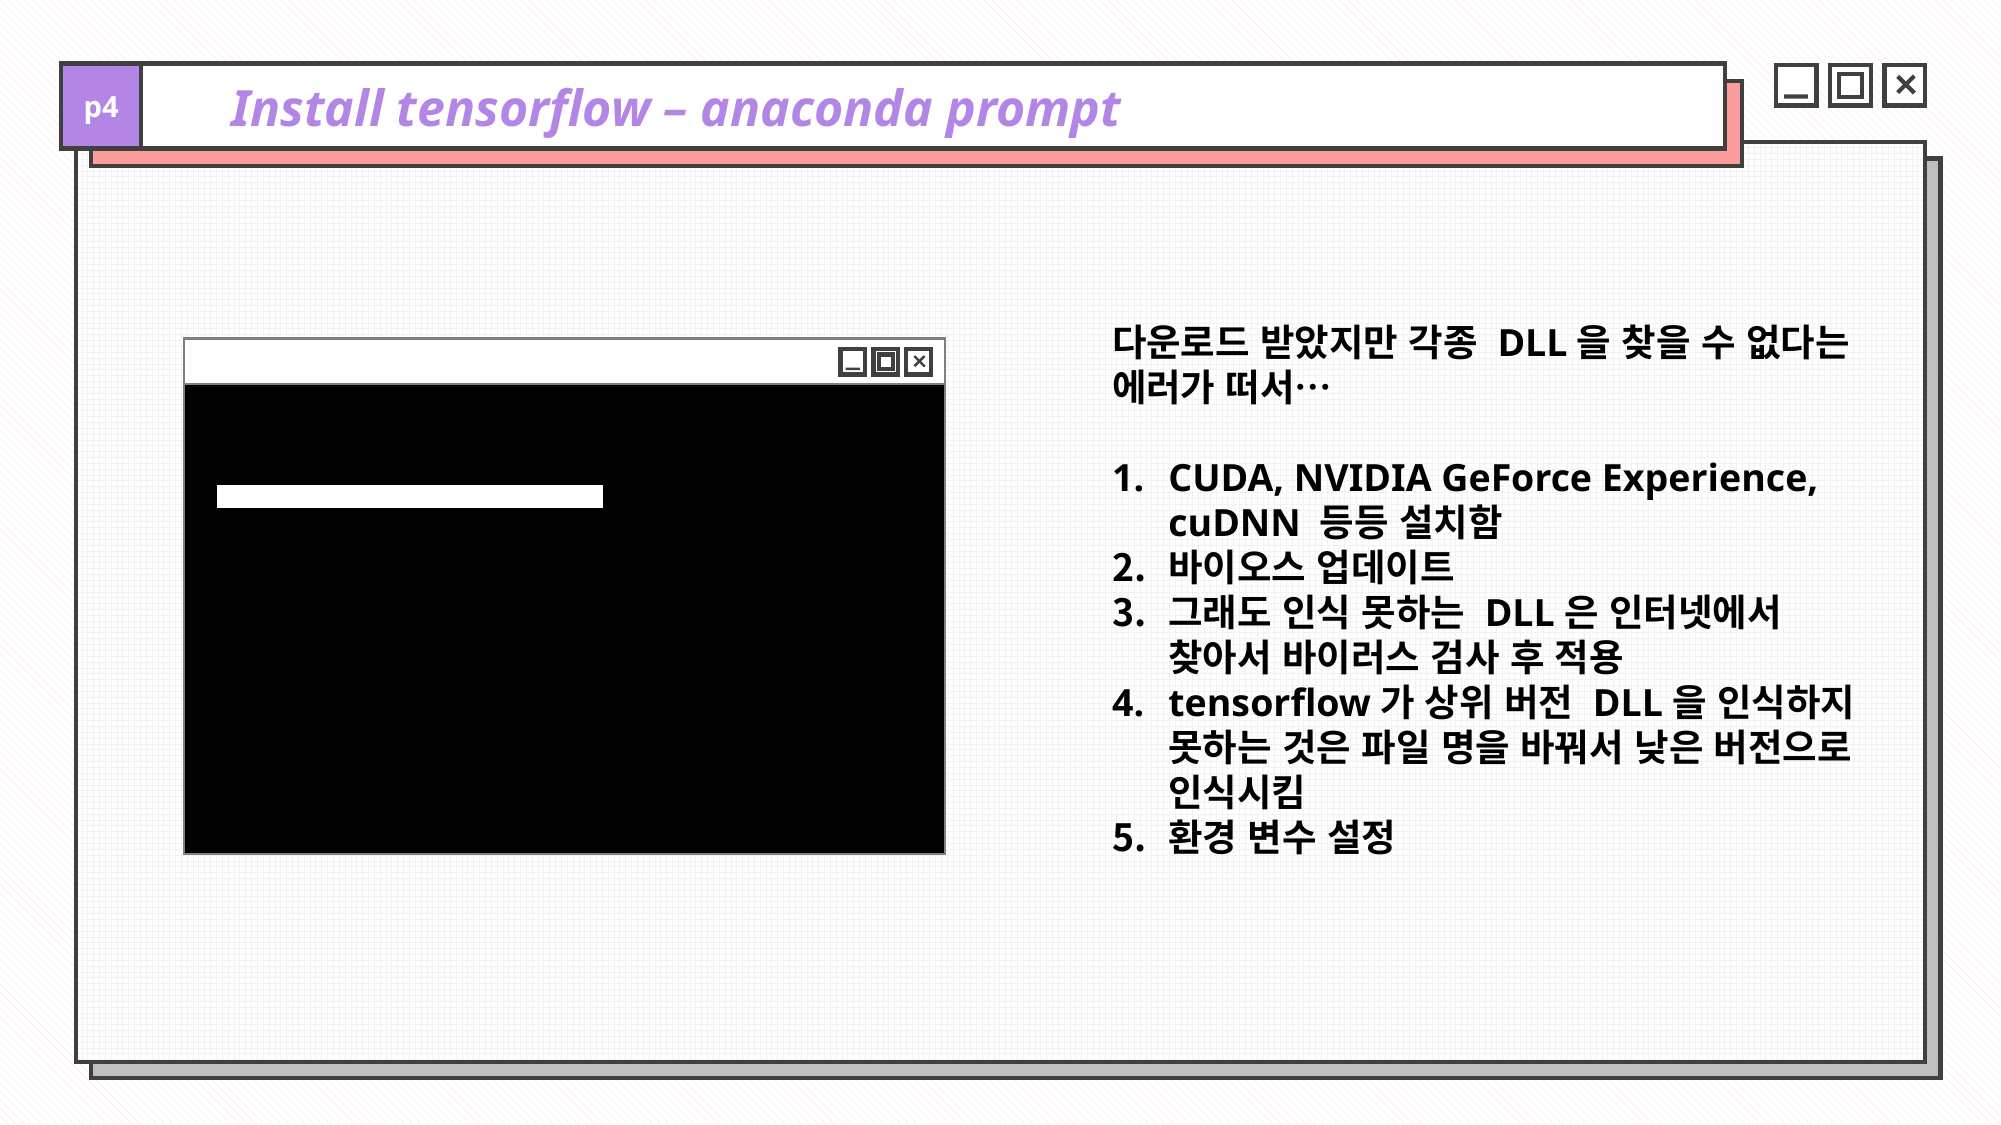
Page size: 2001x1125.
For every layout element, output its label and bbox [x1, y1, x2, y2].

text_box [76, 141, 1941, 1079]
text_box [60, 63, 1742, 167]
text_box [184, 338, 946, 855]
text_box [1775, 64, 1926, 106]
